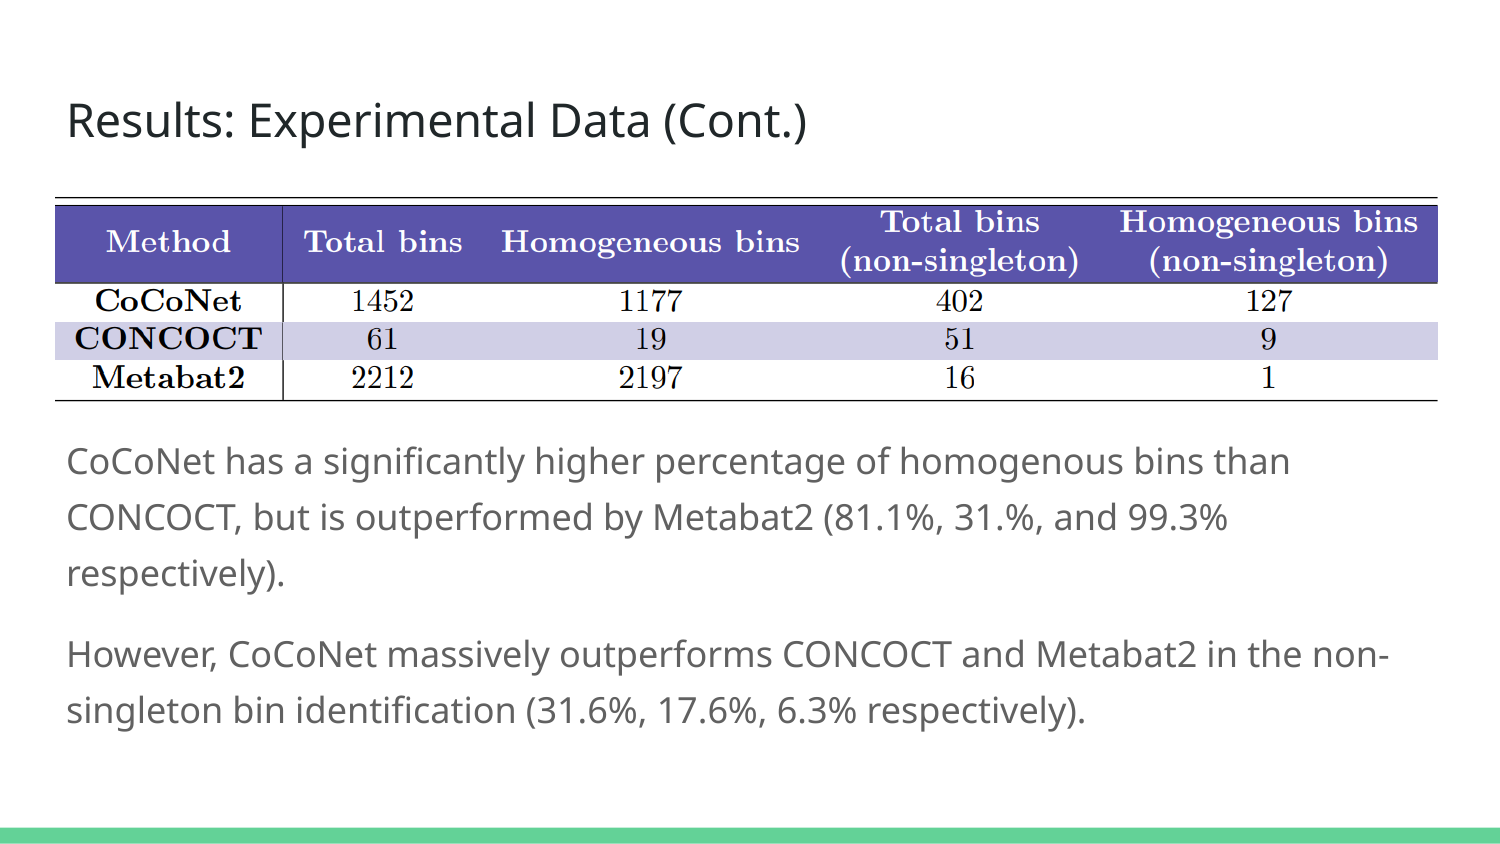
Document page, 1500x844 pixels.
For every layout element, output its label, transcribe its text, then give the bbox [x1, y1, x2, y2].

picture [49, 188, 1448, 414]
title Results: Experimental Data (Cont.) [51, 72, 1449, 167]
list CoCoNet has a significantly higher percentage of homogenous bins than CONCOCT, but is outperformed by Metabat2 (81.1%, 31.%, and 99.3% respectively). However, CoCoNet massively outperforms CONCOCT and Metabat2 in the non-singleton bin identification (31.6%, 17.6%, 6.3% respectively). [51, 420, 1449, 750]
